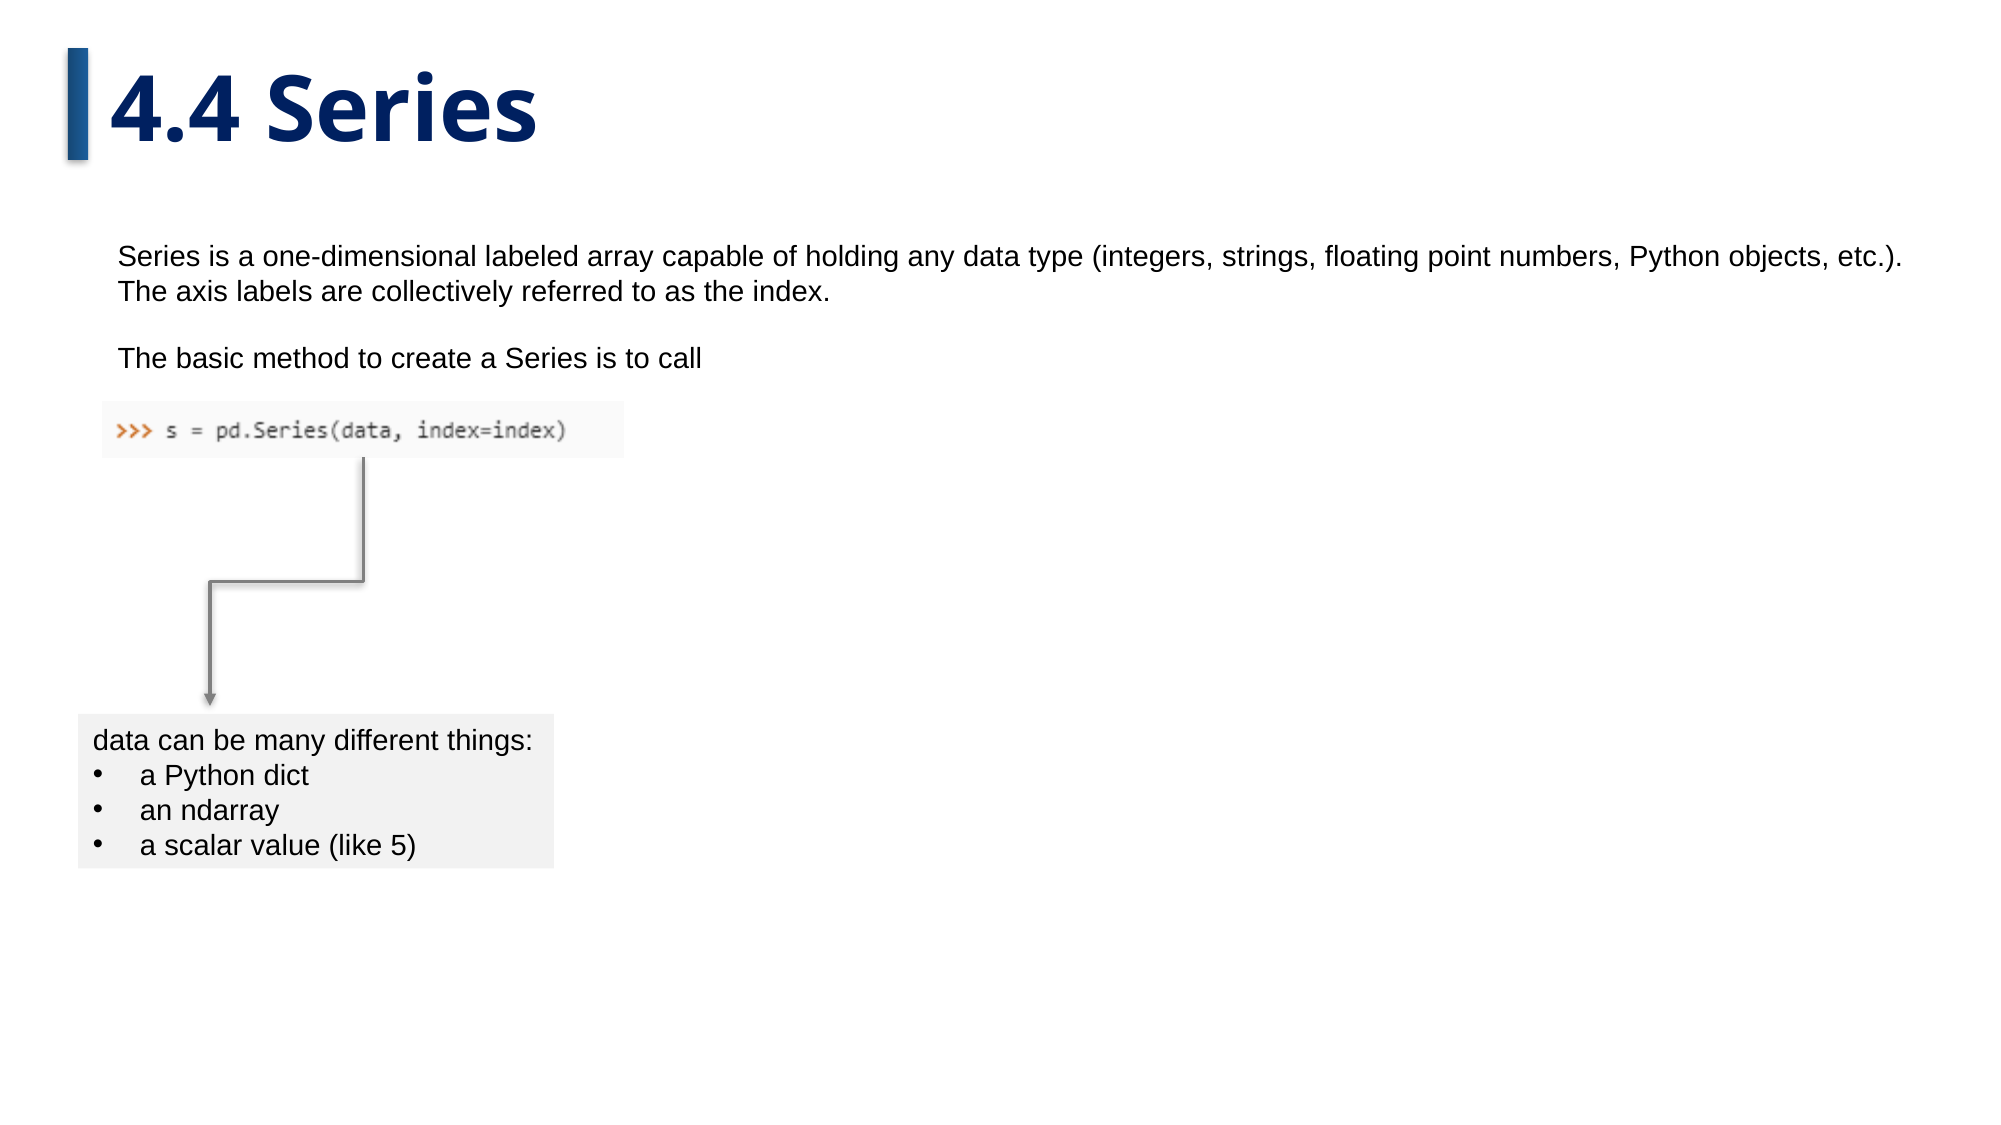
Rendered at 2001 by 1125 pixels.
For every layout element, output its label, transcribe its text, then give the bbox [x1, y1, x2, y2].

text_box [162, 504, 412, 659]
text_box data can be many different things: a Python dict an ndarray a scalar value (like 5) [78, 713, 554, 869]
text_box The basic method to create a Series is to call [102, 332, 1103, 382]
text_box 4.4 Series [102, 48, 1598, 169]
text_box [67, 48, 89, 160]
text_box Series is a one-dimensional labeled array capable of holding any data type (integers, strings, floating point numbers, Python objects, etc.). The axis labels are collectively referred to as the index. [102, 230, 1999, 315]
picture [102, 401, 624, 458]
